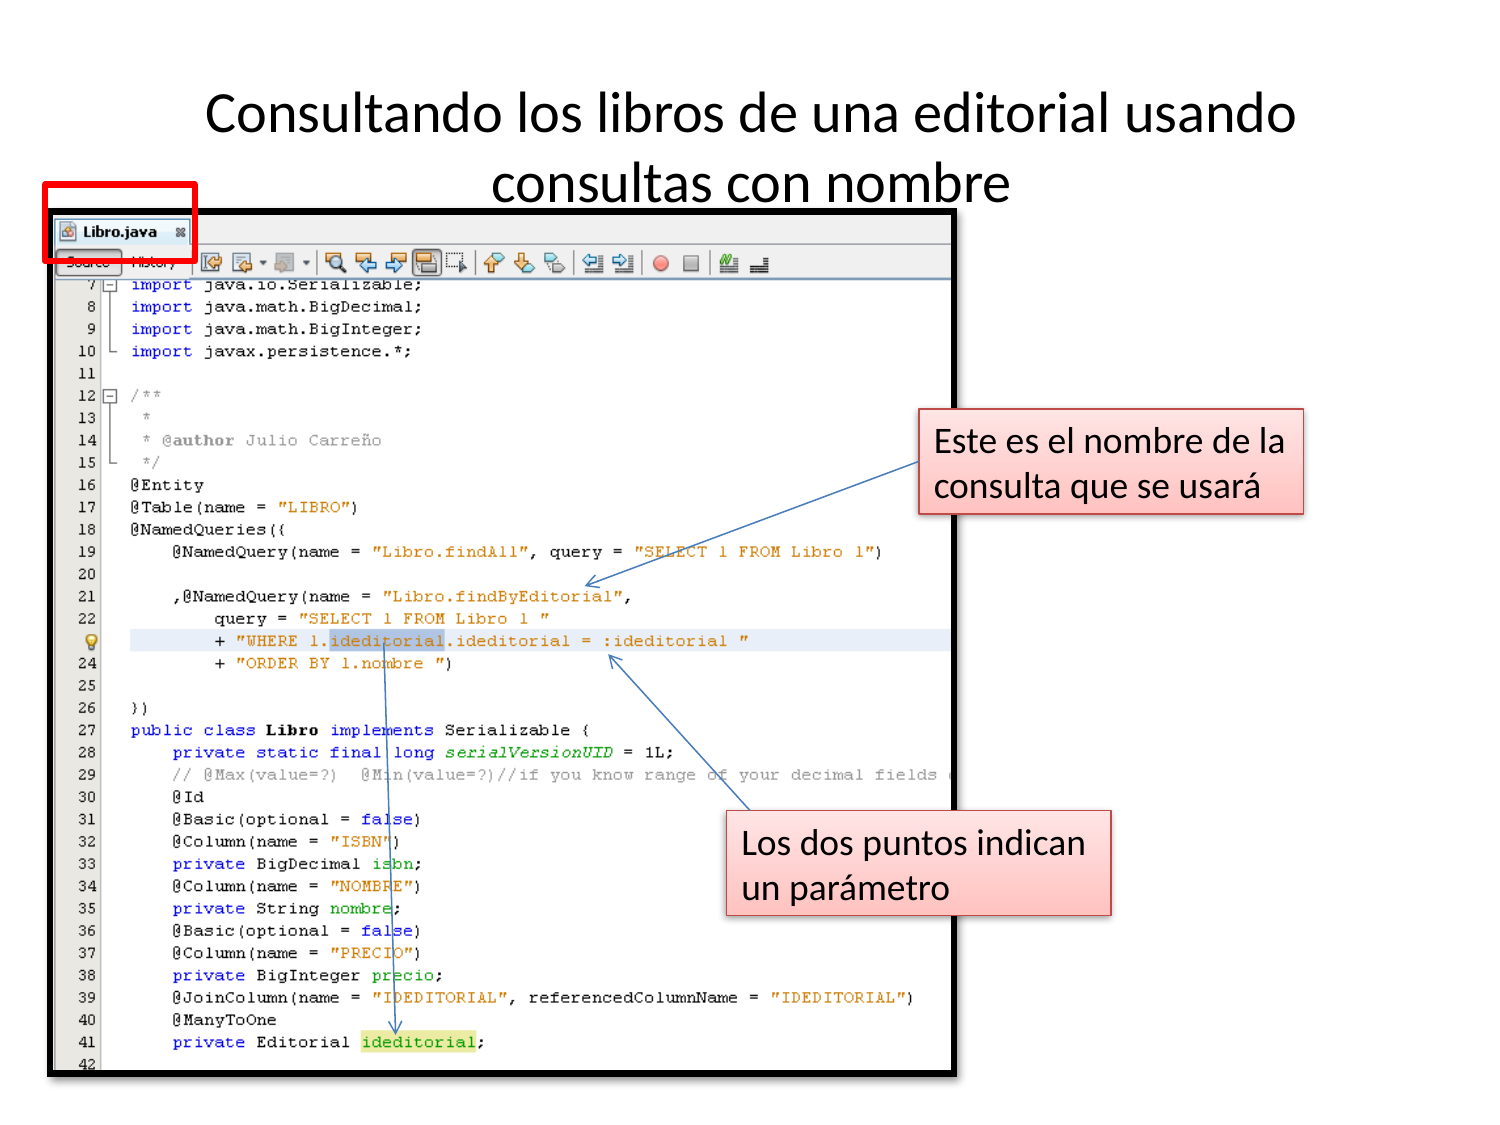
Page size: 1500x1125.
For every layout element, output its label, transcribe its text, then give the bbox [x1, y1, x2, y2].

text_box [43, 182, 197, 263]
text_box Este es el nombre de la consulta que se usará [956, 408, 1304, 515]
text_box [383, 642, 396, 1036]
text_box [584, 461, 920, 587]
text_box Los dos puntos indican un parámetro [956, 810, 1112, 916]
picture [52, 214, 951, 1071]
title Consultando los libros de una editorial usando consultas con nombre [76, 50, 1427, 238]
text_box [607, 653, 751, 811]
